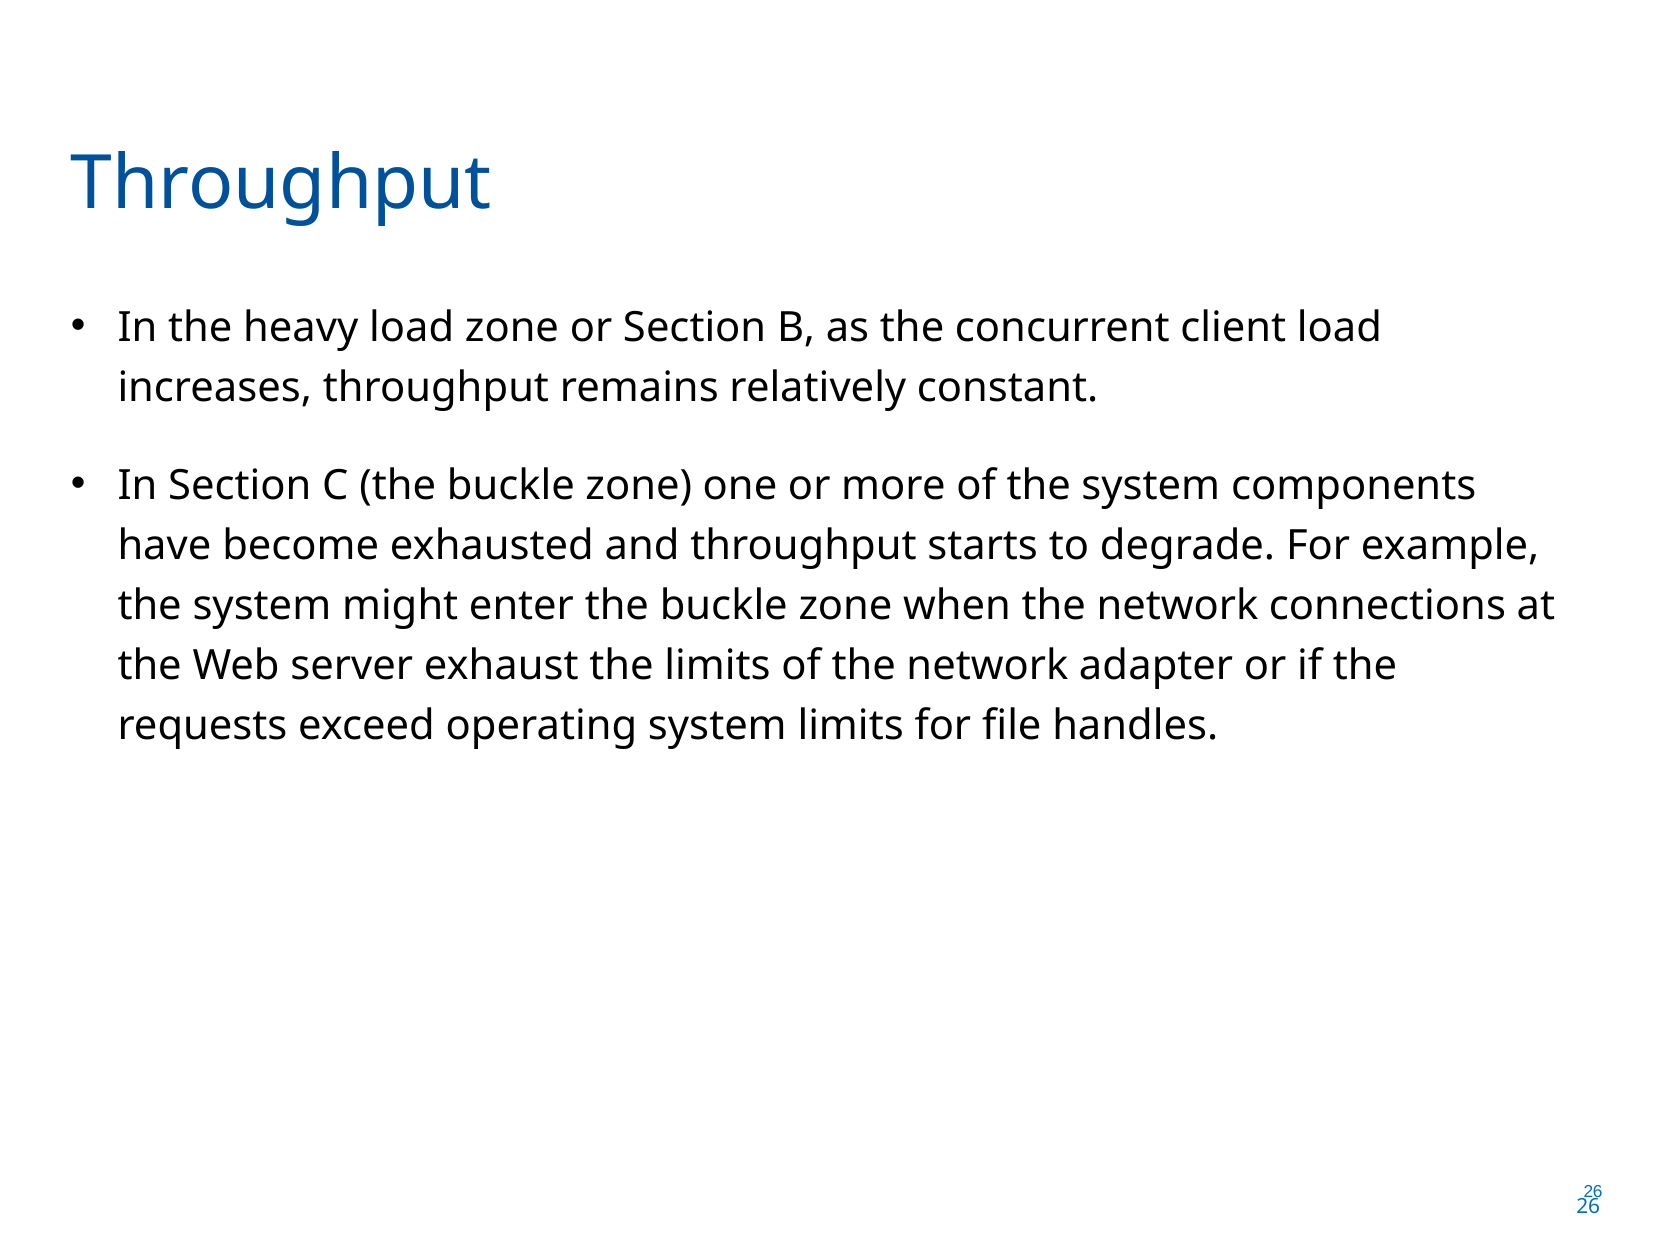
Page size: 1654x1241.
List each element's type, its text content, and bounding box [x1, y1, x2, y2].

text_box In the heavy load zone or Section B, as the concurrent client load increases, throughput remains relatively constant. In Section C (the buckle zone) one or more of the system components have become exhausted and throughput starts to degrade. For example, the system might enter the buckle zone when the network connections at the Web server exhaust the limits of the network adapter or if the requests exceed operating system limits for file handles. [56, 281, 1575, 899]
text_box Throughput [56, 22, 1294, 232]
